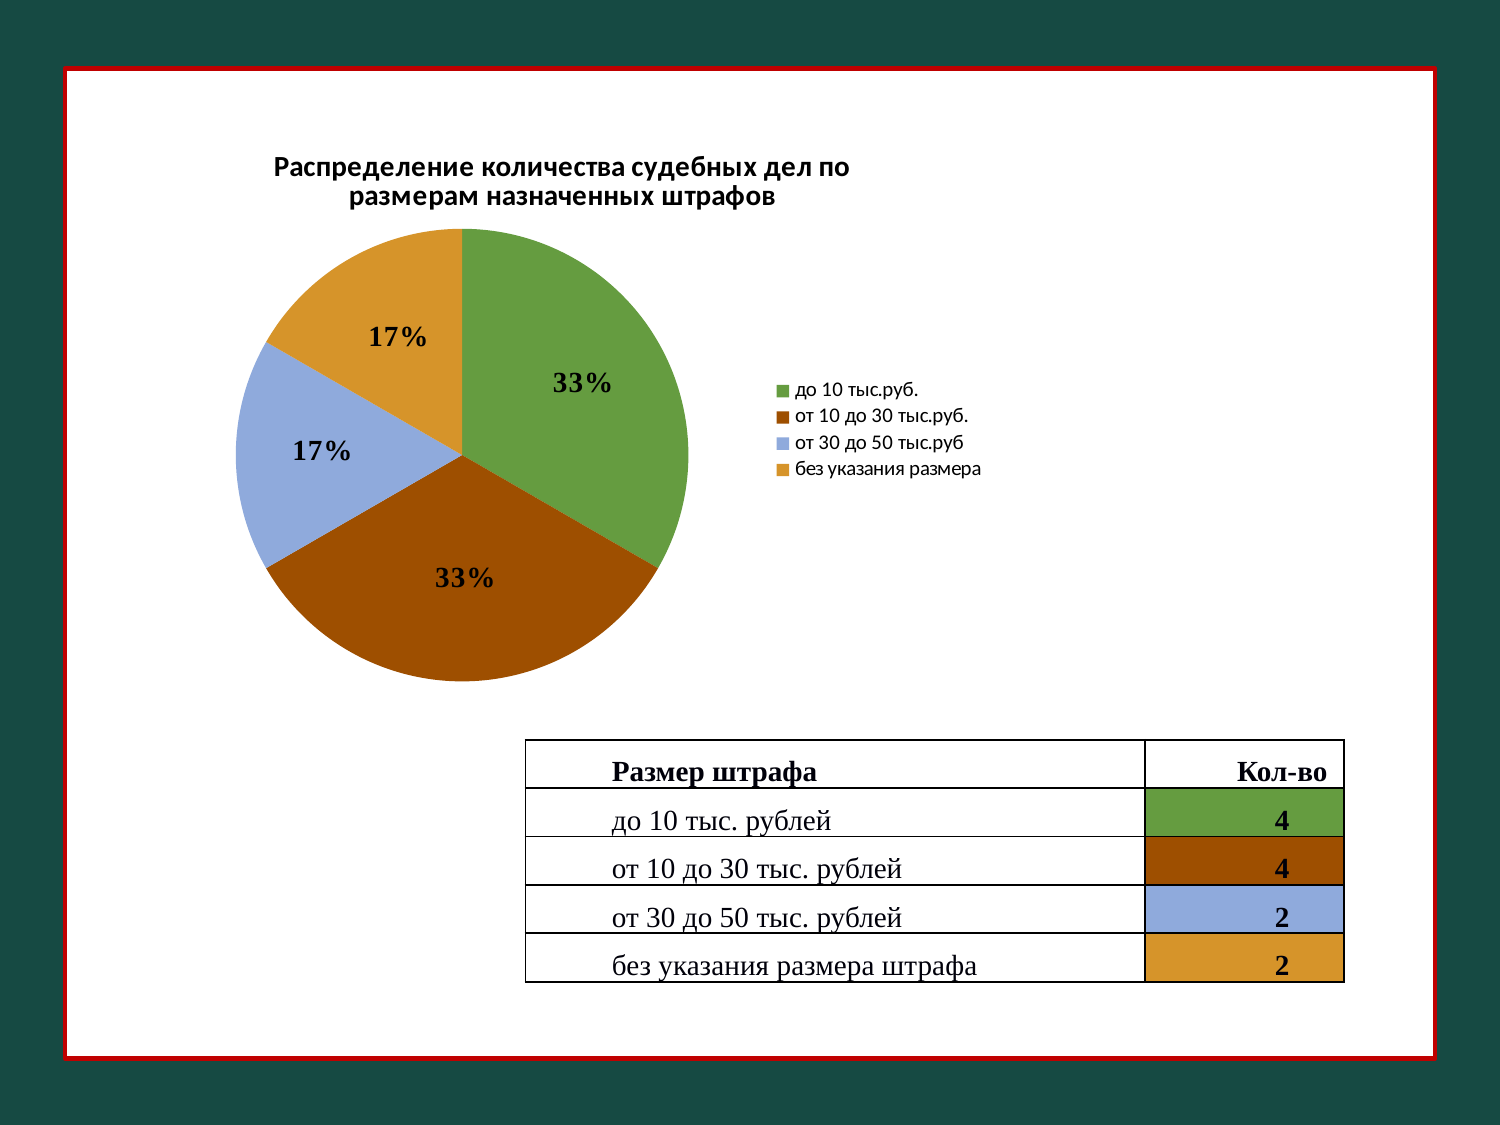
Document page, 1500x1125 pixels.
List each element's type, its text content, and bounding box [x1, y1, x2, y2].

table_cell 4 [1146, 789, 1343, 836]
table_cell 2 [1146, 886, 1343, 932]
table_cell до 10 тыс. рублей [526, 789, 1144, 836]
chart [123, 125, 1001, 736]
table_cell 4 [1146, 837, 1343, 884]
table_header Кол-во [1146, 741, 1343, 787]
table_cell без указания размера штрафа [526, 934, 1144, 981]
table_cell 2 [1146, 934, 1343, 981]
table_cell от 30 до 50 тыс. рублей [526, 886, 1144, 932]
table_cell от 10 до 30 тыс. рублей [526, 837, 1144, 884]
table_header Размер штрафа [526, 741, 1144, 787]
text_box [63, 66, 1437, 1061]
